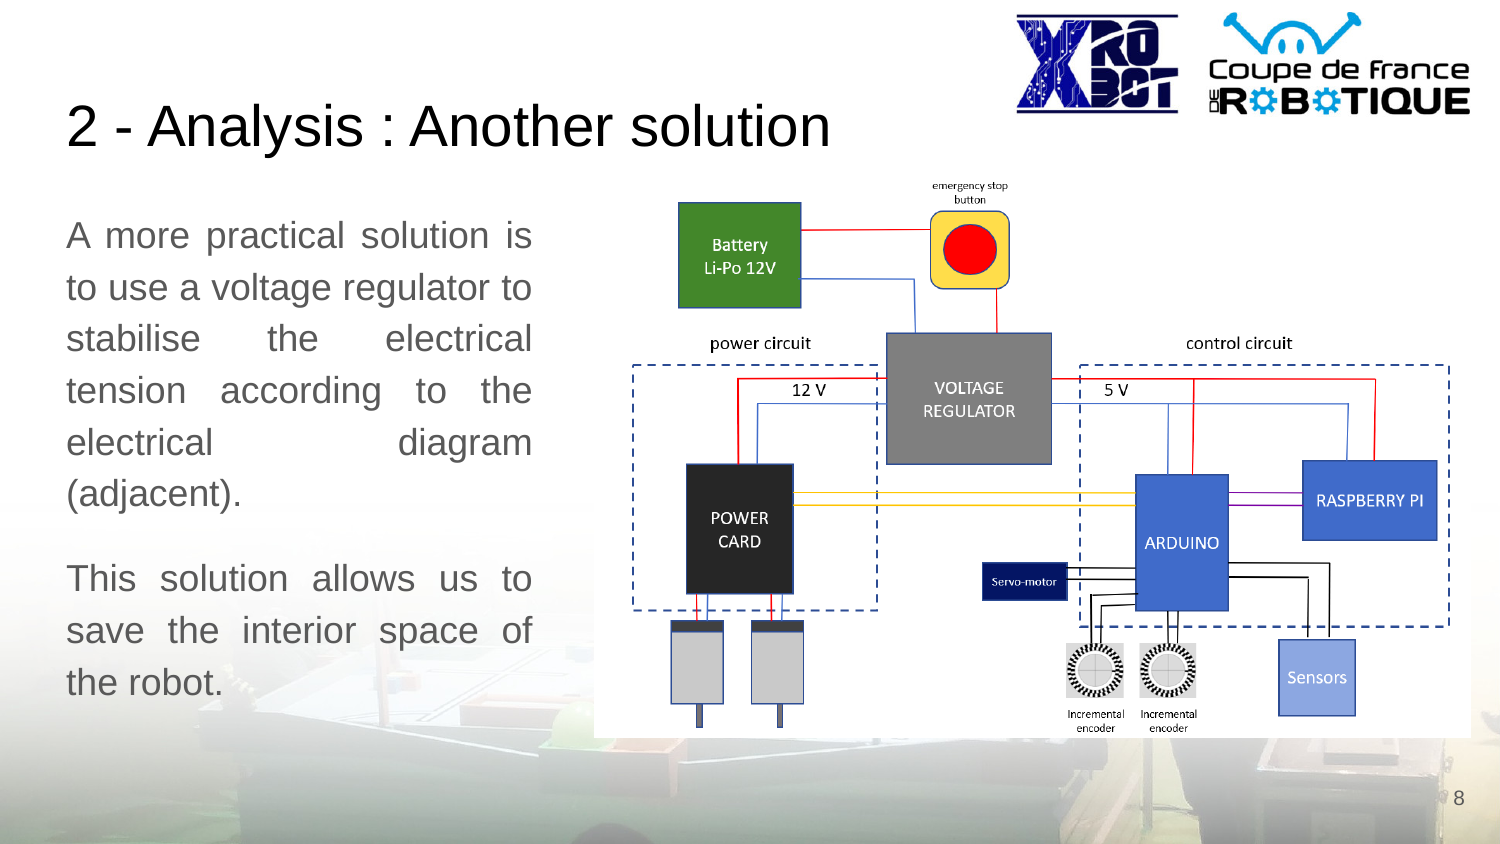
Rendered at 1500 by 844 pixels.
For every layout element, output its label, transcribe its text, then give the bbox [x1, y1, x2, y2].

title 2 - Analysis : Another solution [51, 72, 1449, 167]
list A more practical solution is to use a voltage regulator to stabilise the electrical tension according to the electrical diagram (adjacent). This solution allows us to save the interior space of the robot. [51, 189, 548, 750]
slide_number ‹#› [1389, 764, 1480, 830]
picture [0, 0, 1500, 844]
